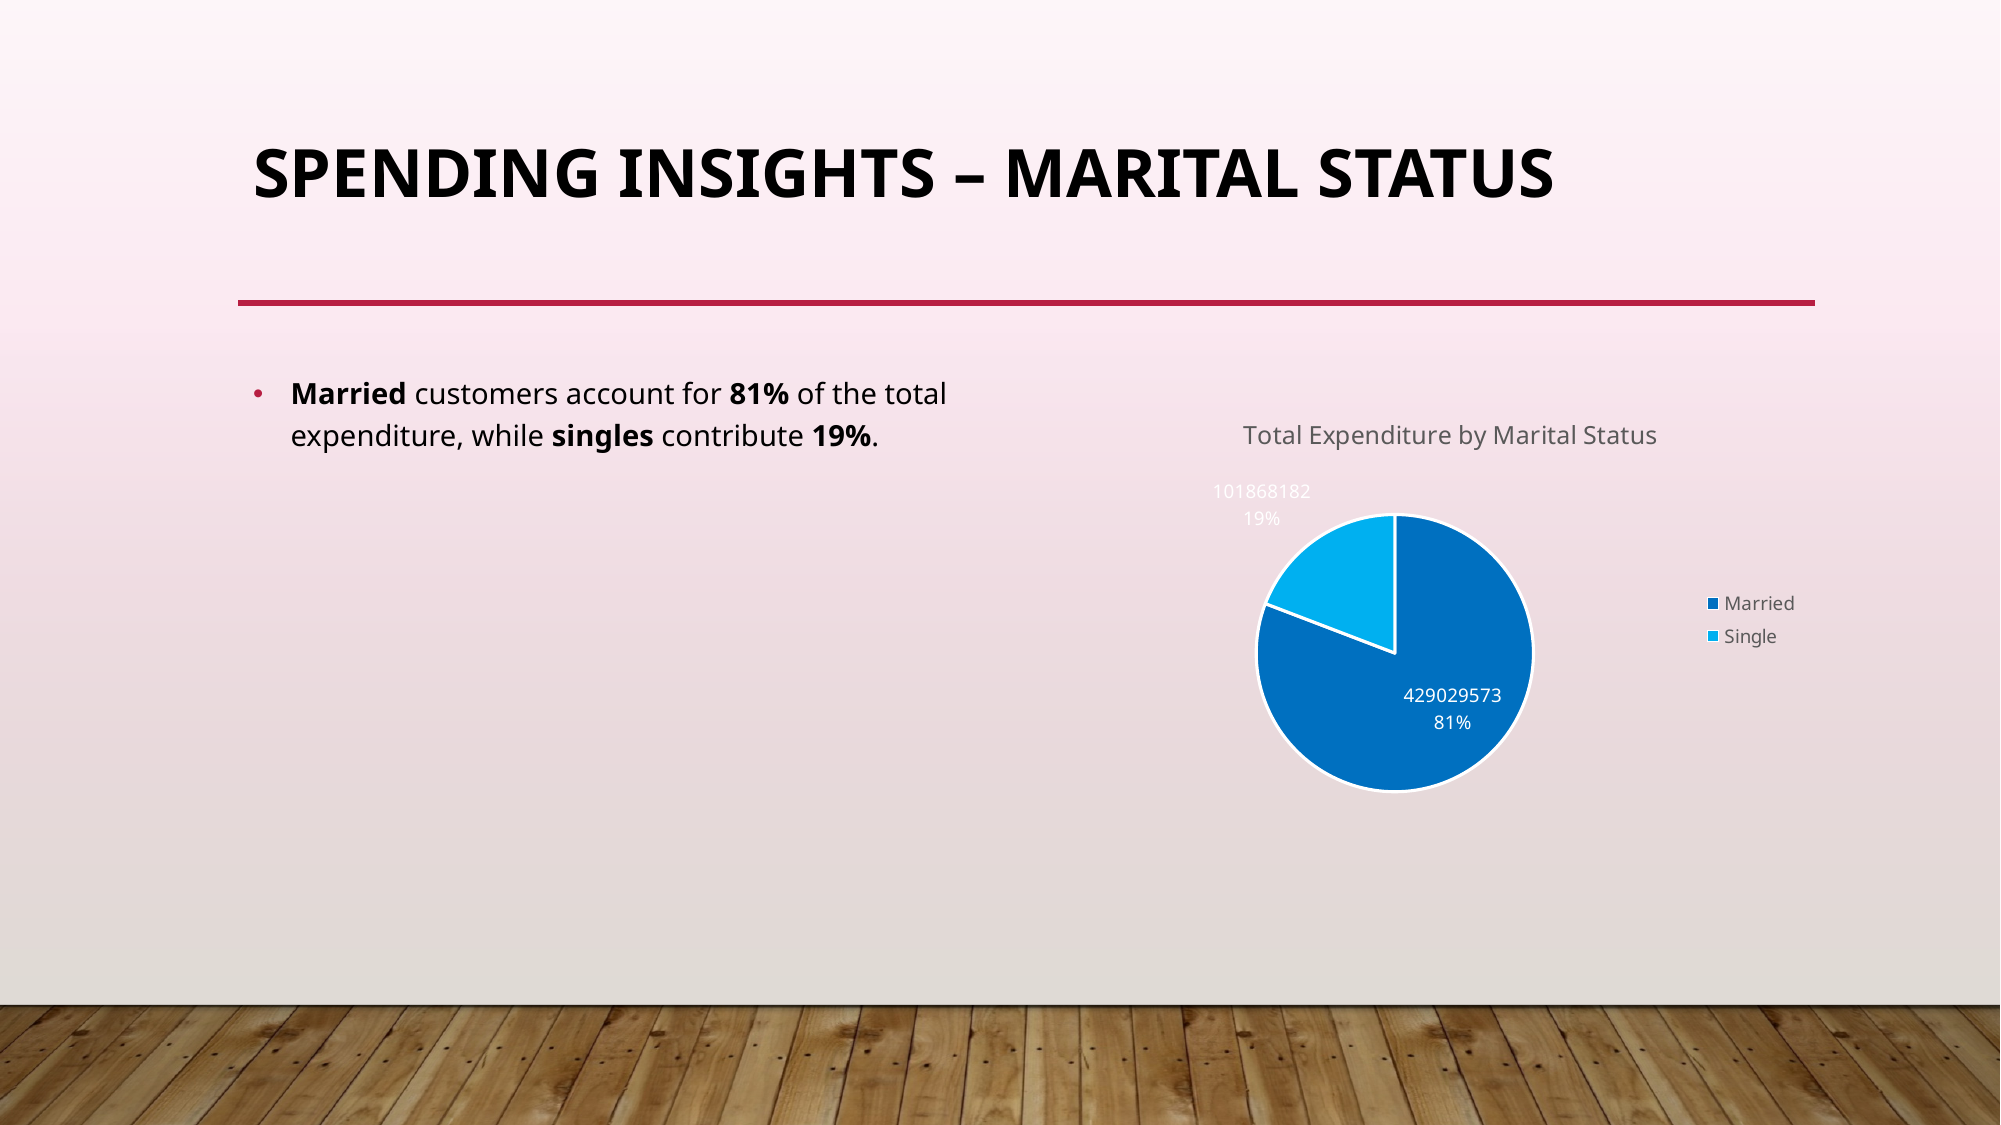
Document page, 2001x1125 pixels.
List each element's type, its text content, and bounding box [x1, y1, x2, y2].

title Spending insights – marital status [238, 131, 1814, 305]
chart [1088, 393, 1814, 847]
text_box Married customers account for 81% of the total expenditure, while singles contribute 19%. [238, 361, 963, 473]
picture [0, 1005, 2000, 1125]
